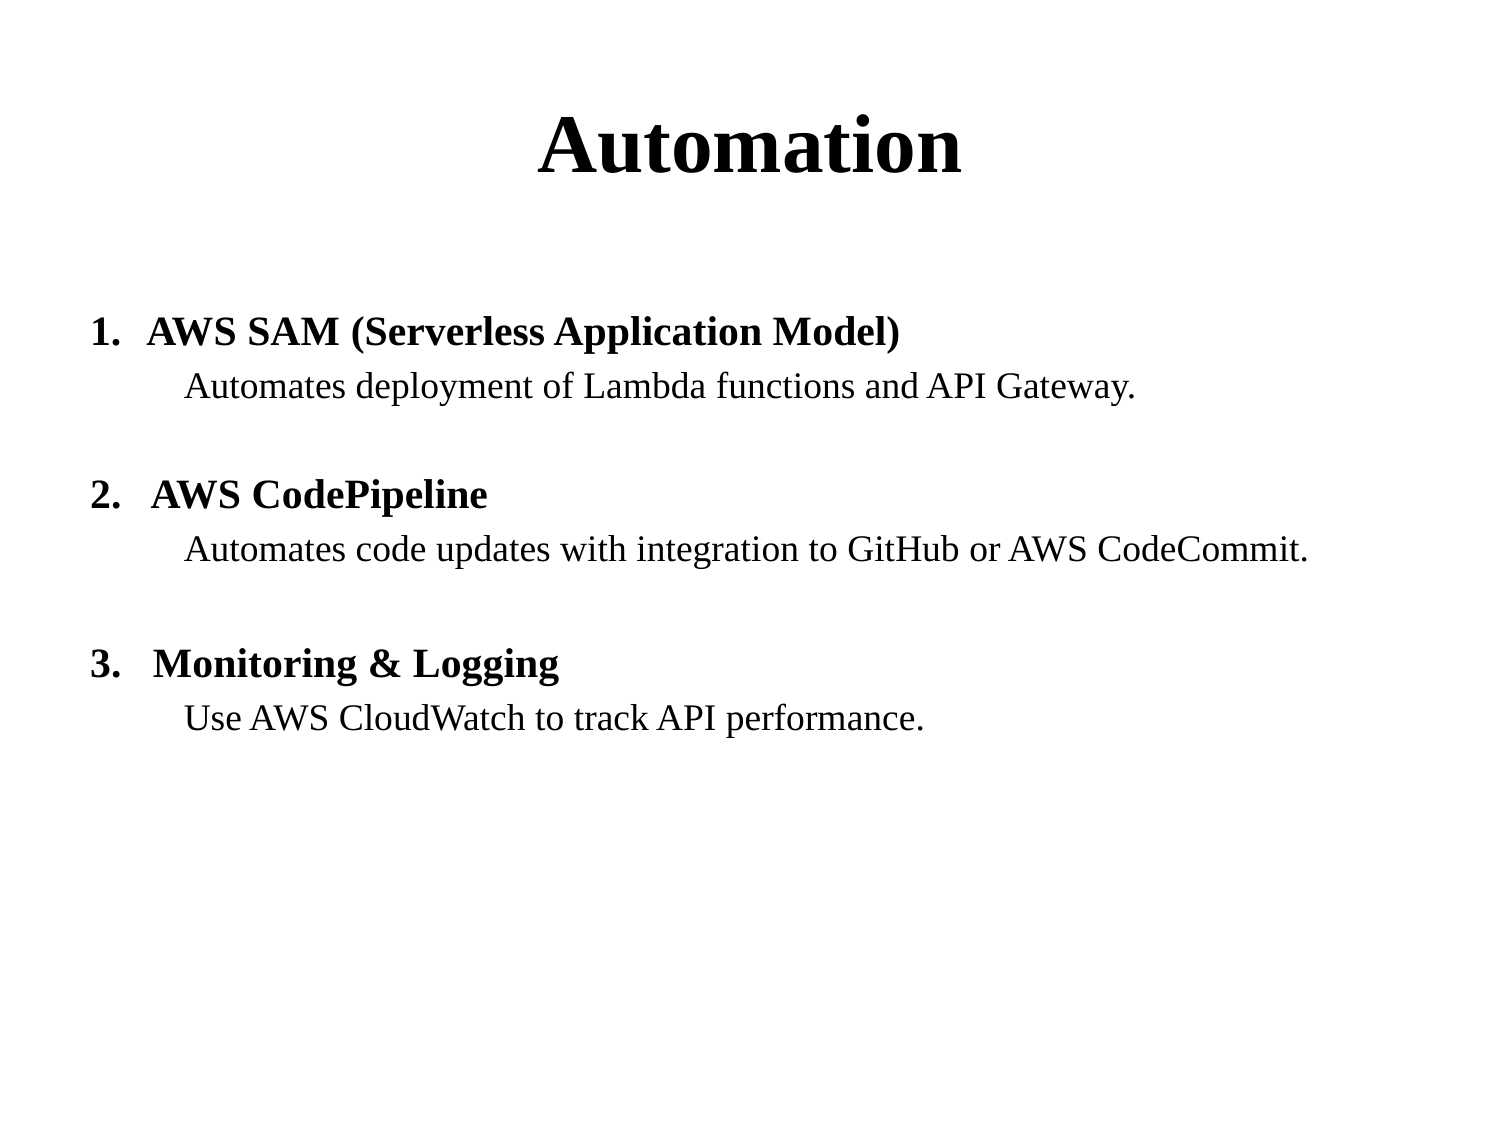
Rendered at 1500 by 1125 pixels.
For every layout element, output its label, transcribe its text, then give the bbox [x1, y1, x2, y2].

list AWS SAM (Serverless Application Model) Automates deployment of Lambda functions and API Gateway. 2. AWS CodePipeline Automates code updates with integration to GitHub or AWS CodeCommit. 3. Monitoring & Logging Use AWS CloudWatch to track API performance. [75, 194, 1446, 848]
title Automation [75, 45, 1425, 194]
